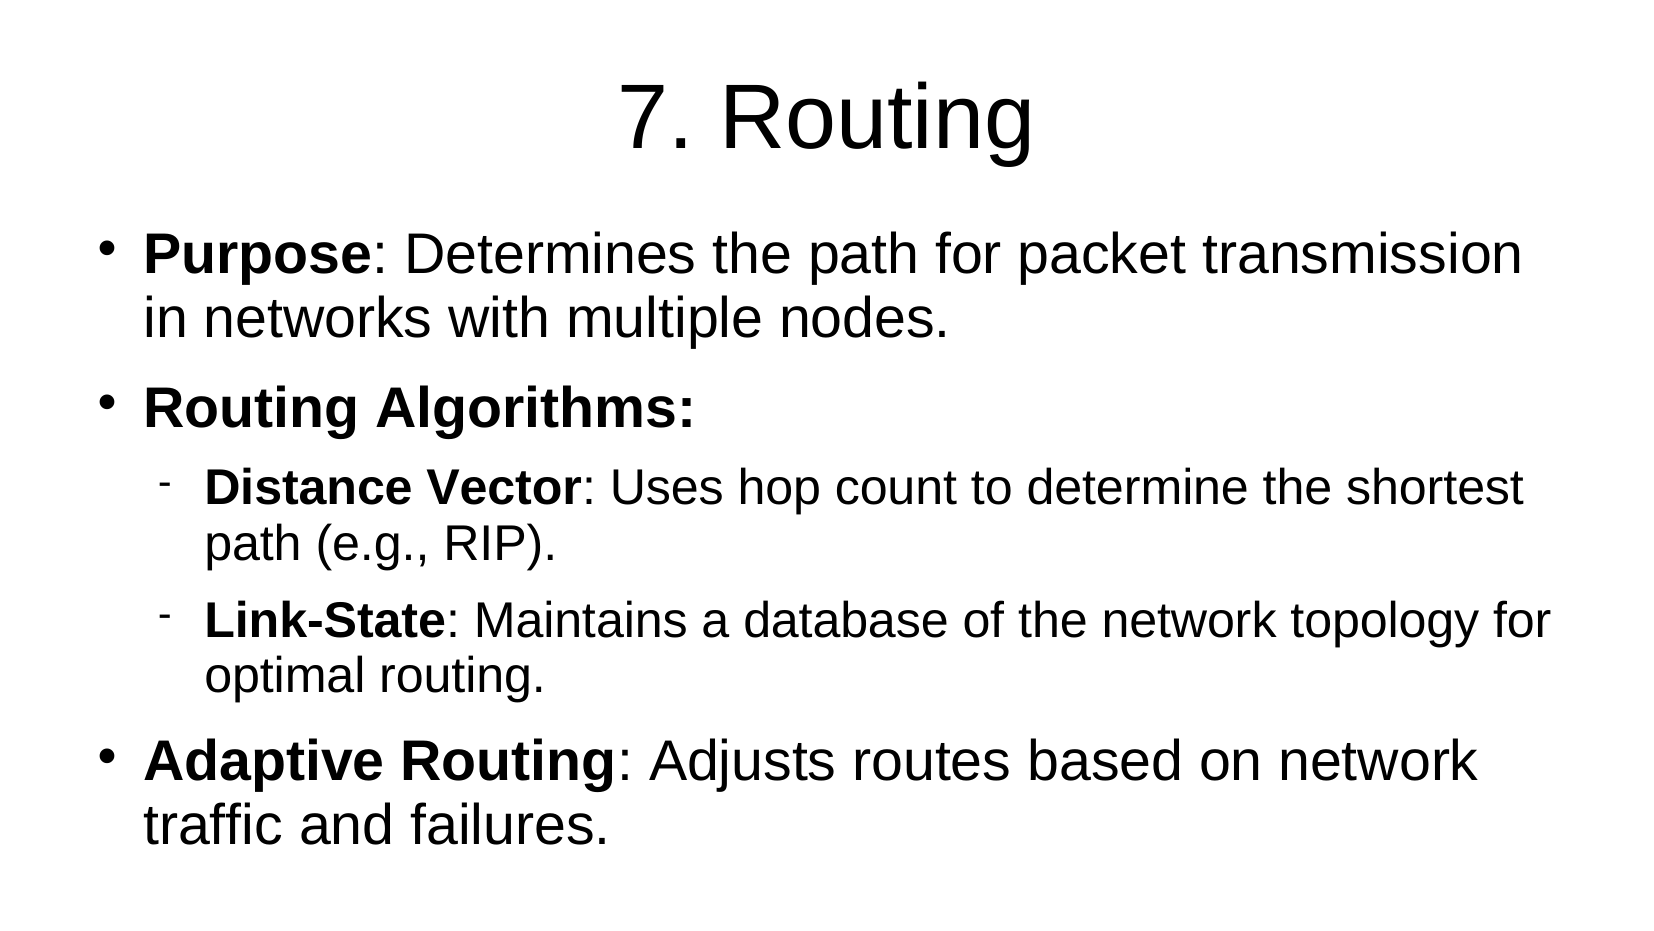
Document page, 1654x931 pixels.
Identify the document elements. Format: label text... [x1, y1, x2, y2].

list Purpose: Determines the path for packet transmission in networks with multiple nodes. Routing Algorithms: Distance Vector: Uses hop count to determine the shortest path (e.g., RIP). Link-State: Maintains a database of the network topology for optimal routing. Adaptive Routing: Adjusts routes based on network traffic and failures. [82, 217, 1571, 863]
title 7. Routing [82, 36, 1571, 193]
